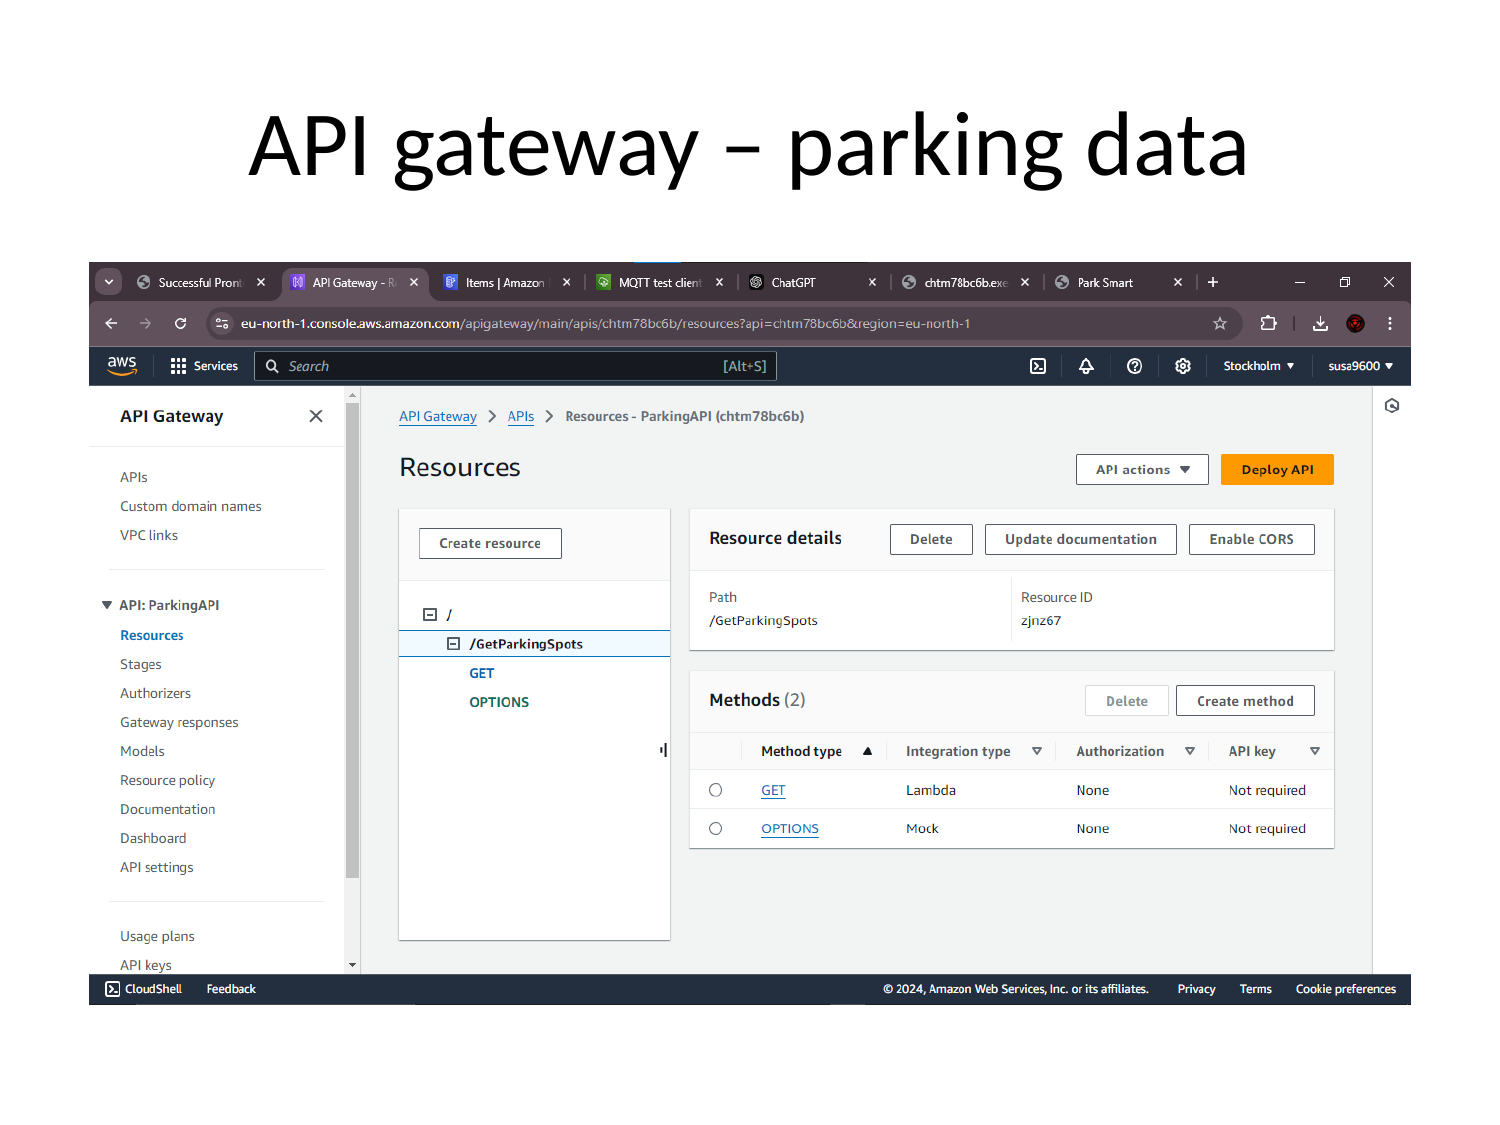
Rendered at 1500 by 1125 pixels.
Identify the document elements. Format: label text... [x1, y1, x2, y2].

title API gateway – parking data [75, 45, 1425, 233]
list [89, 262, 1411, 1006]
